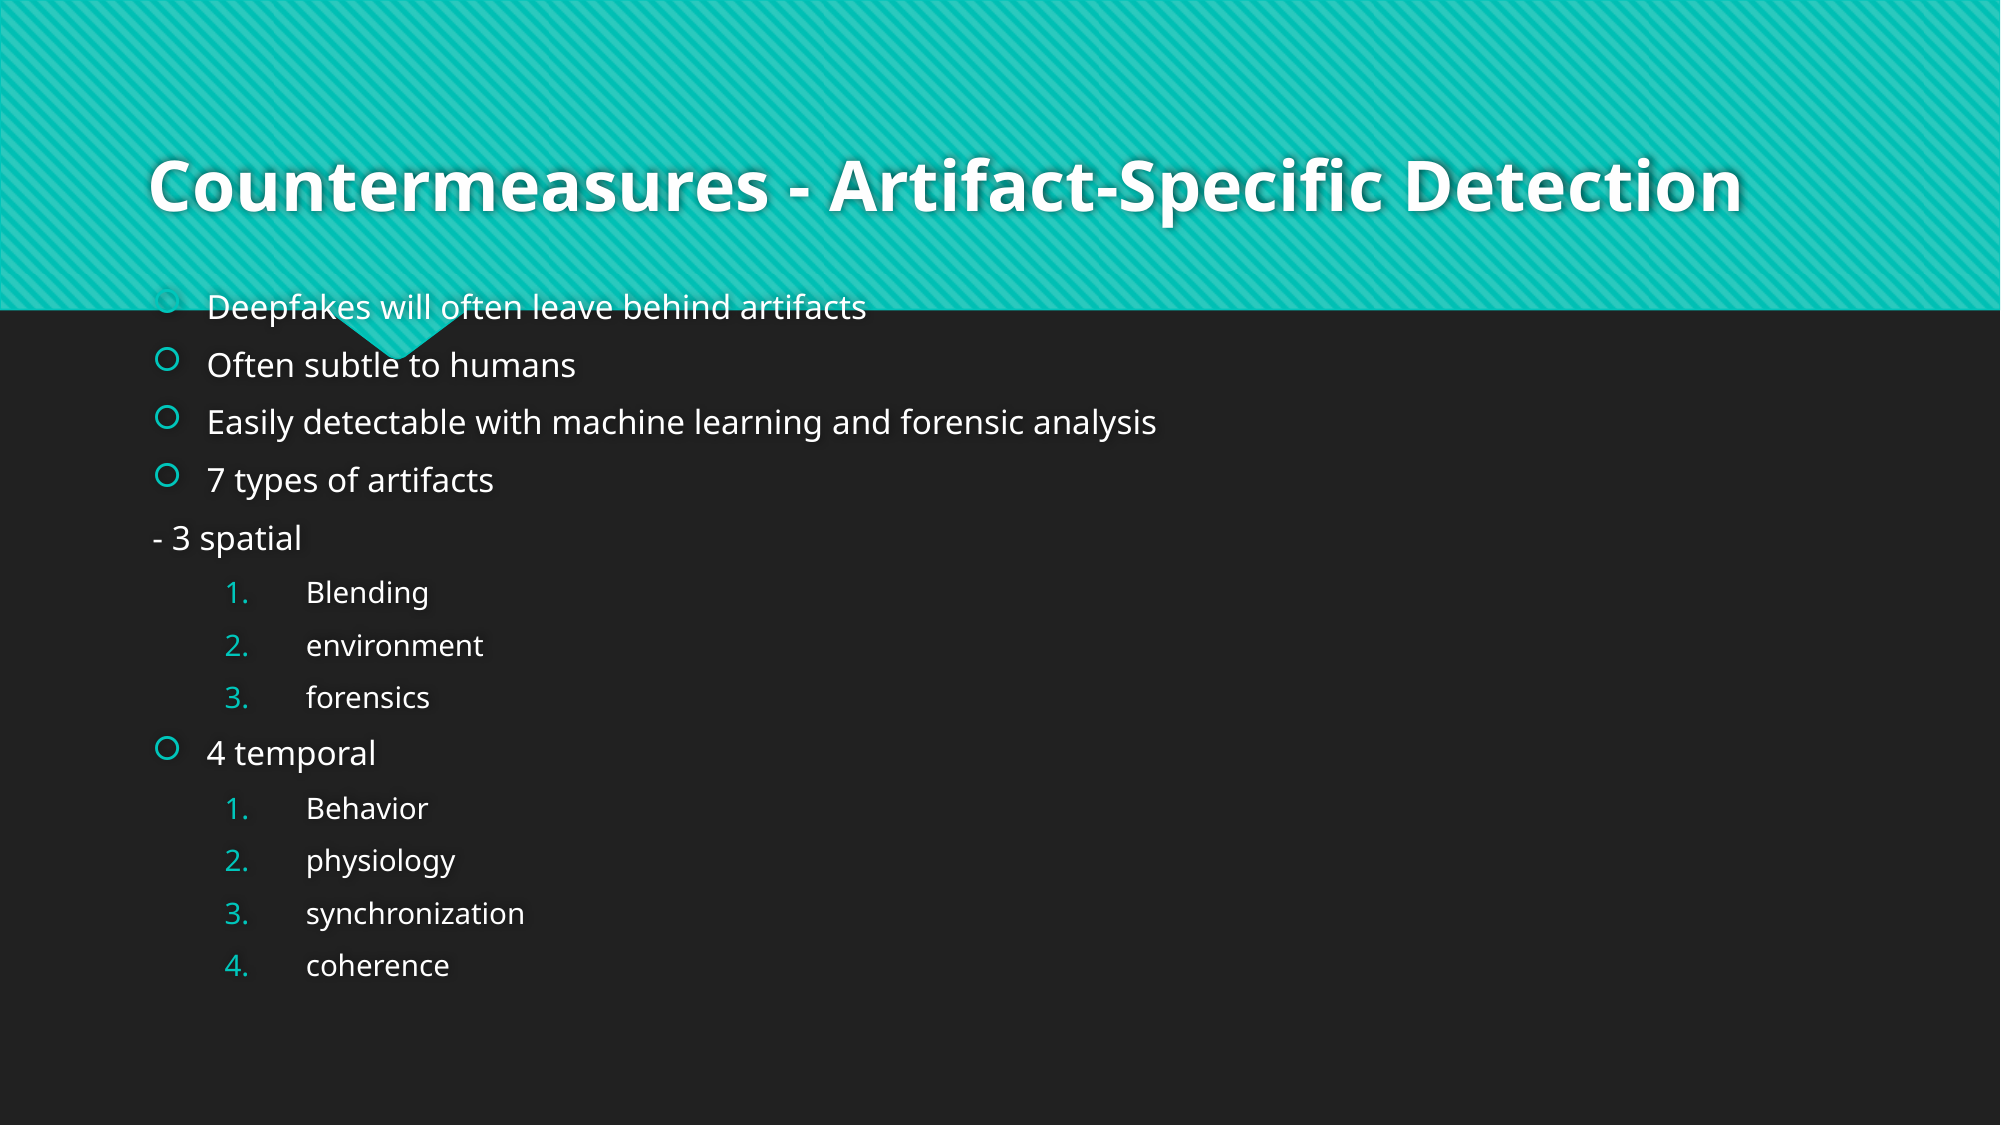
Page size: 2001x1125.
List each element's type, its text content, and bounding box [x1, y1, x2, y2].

list Deepfakes will often leave behind artifacts Often subtle to humans Easily detectable with machine learning and forensic analysis 7 types of artifacts - 3 spatial Blending environment forensics 4 temporal Behavior physiology synchronization coherence [137, 277, 1863, 992]
title Countermeasures - Artifact-Specific Detection [132, 73, 1868, 233]
